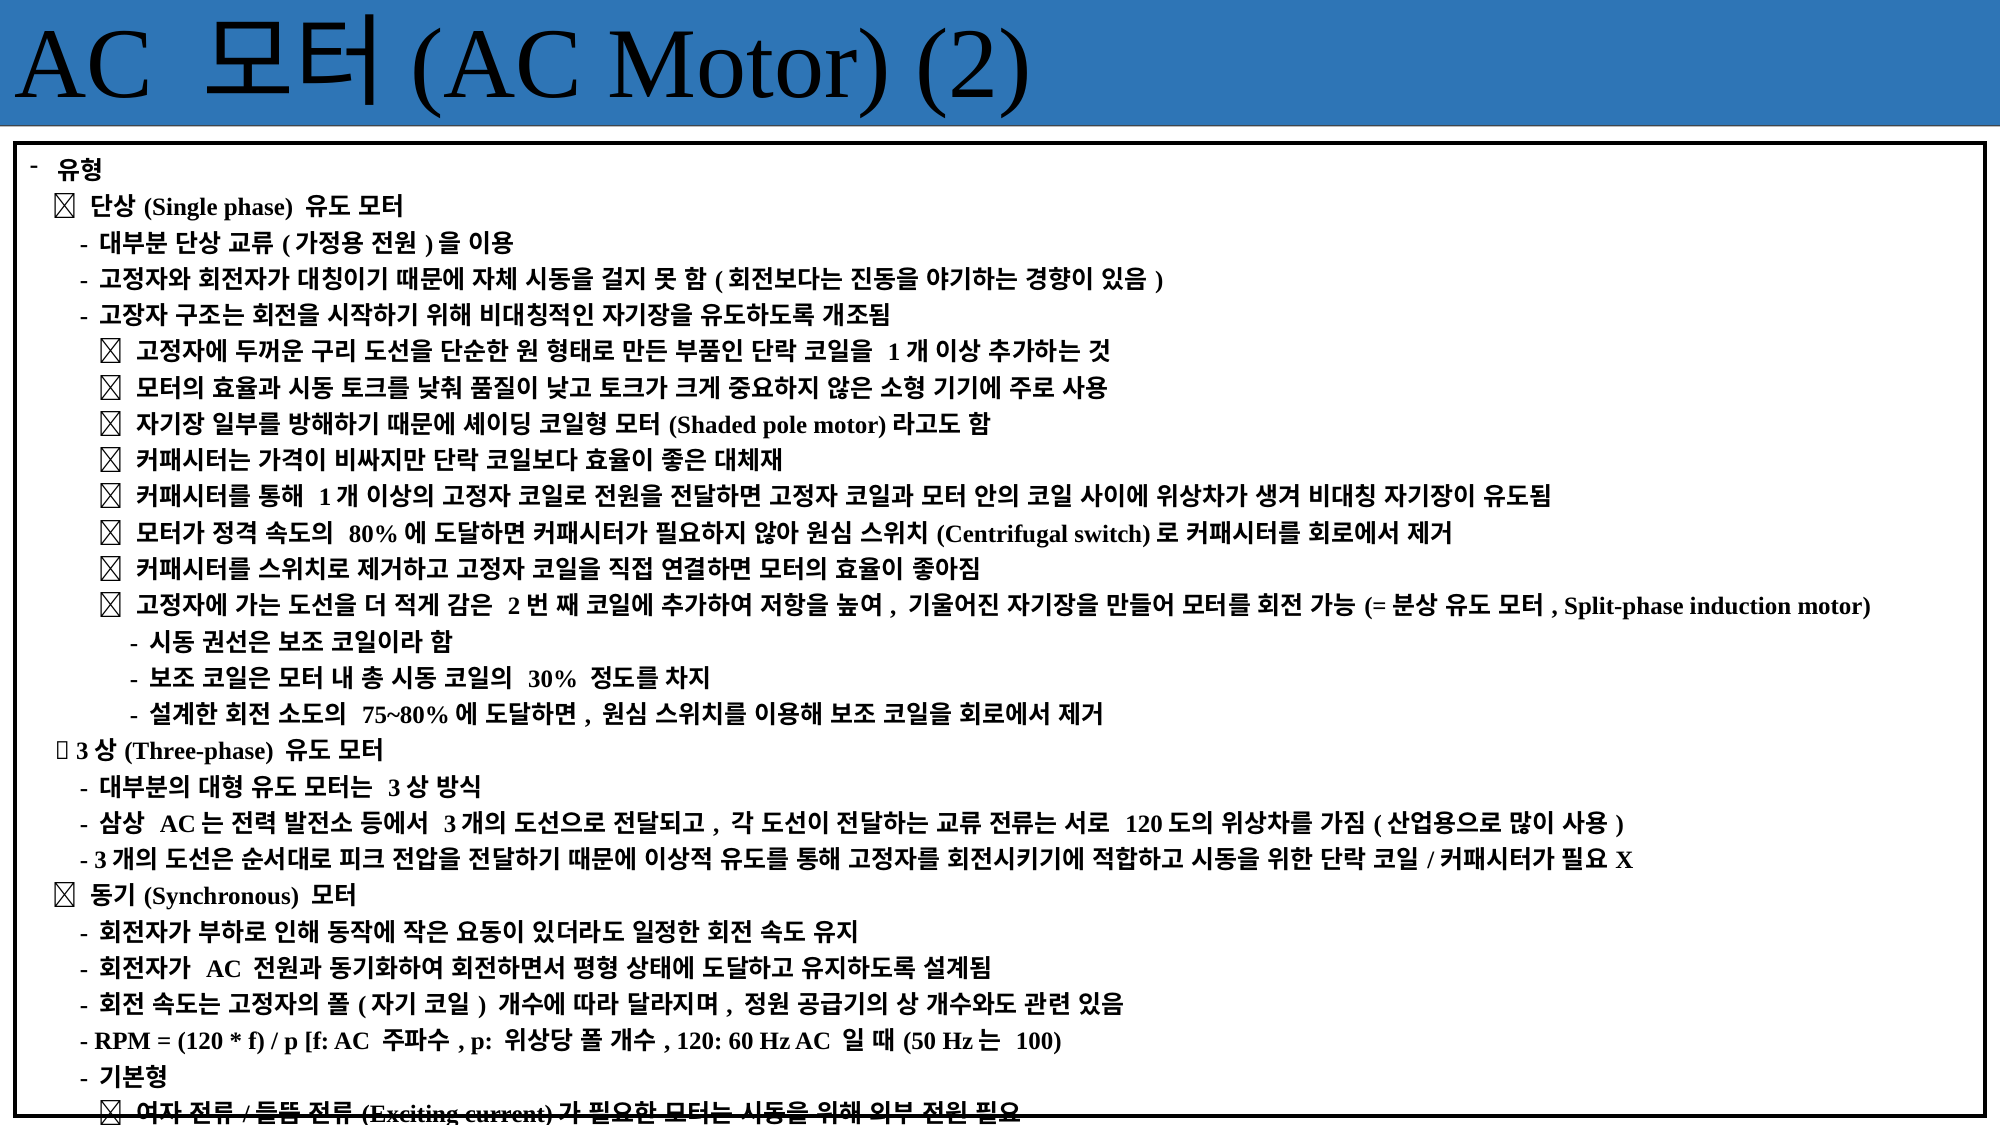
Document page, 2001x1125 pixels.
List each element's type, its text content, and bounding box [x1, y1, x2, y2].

text_box AC 모터(AC Motor) (2) [0, 0, 2000, 126]
table_header 유형  단상(Single phase) 유도 모터 - 대부분 단상 교류(가정용 전원)을 이용 - 고정자와 회전자가 대칭이기 때문에 자체 시동을 걸지 못 함(회전보다는 진동을 야기하는 경향이 있음) - 고장자 구조는 회전을 시작하기 위해 비대칭적인 자기장을 유도하도록 개조됨  고정자에 두꺼운 구리 도선을 단순한 원 형태로 만든 부품인 단락 코일을 1개 이상 추가하는 것  모터의 효율과 시동 토크를 낮춰 품질이 낮고 토크가 크게 중요하지 않은 소형 기기에 주로 사용  자기장 일부를 방해하기 때문에 셰이딩 코일형 모터(Shaded pole motor)라고도 함  커패시터는 가격이 비싸지만 단락 코일보다 효율이 좋은 대체재  커패시터를 통해 1개 이상의 고정자 코일로 전원을 전달하면 고정자 코일과 모터 안의 코일 사이에 위상차가 생겨 비대칭 자기장이 유도됨  모터가 정격 속도의 80%에 도달하면 커패시터가 필요하지 않아 원심 스위치(Centrifugal switch)로 커패시터를 회로에서 제거  커패시터를 스위치로 제거하고 고정자 코일을 직접 연결하면 모터의 효율이 좋아짐  고정자에 가는 도선을 더 적게 감은 2번 째 코일에 추가하여 저항을 높여, 기울어진 자기장을 만들어 모터를 회전 가능(=분상 유도 모터, Split-phase induction motor) - 시동 권선은 보조 코일이라 함 - 보조 코일은 모터 내 총 시동 코일의 30% 정도를 차지 - 설계한 회전 소도의 75~80%에 도달하면, 원심 스위치를 이용해 보조 코일을 회로에서 제거  3상(Three-phase) 유도 모터 - 대부분의 대형 유도 모터는 3상 방식 - 삼상 AC는 전력 발전소 등에서 3개의 도선으로 전달되고, 각 도선이 전달하는 교류 전류는 서로 120도의 위상차를 가짐(산업용으로 많이 사용) - 3개의 도선은 순서대로 피크 전압을 전달하기 때문에 이상적 유도를 통해 고정자를 회전시키기에 적합하고 시동을 위한 단락 코일/커패시터가 필요X  동기(Synchronous) 모터 - 회전자가 부하로 인해 동작에 작은 요동이 있더라도 일정한 회전 속도 유지 - 회전자가 AC 전원과 동기화하여 회전하면서 평형 상태에 도달하고 유지하도록 설계됨 - 회전 속도는 고정자의 폴(자기 코일) 개수에 따라 달라지며, 정원 공급기의 상 개수와도 관련 있음 - RPM = (120 * f) / p [f: AC 주파수, p: 위상당 폴 개수, 120: 60 Hz AC 일 때(50 Hz는 100) - 기본형  여자 전류/들뜸 전류(Exciting current)가 필요한 모터는 시동을 위해 외부 전원 필요  들뜸 전류가 필요하지 않은 모터는 자체 시동이 가능(전자제품에서 사용하는 일반적인 동기 모터) - 히스테리시스 모터  코발트강으로 만든 고형 회전자 캐스트를 포함  회전자는 보자력(Coercivity)이 강해 자화된 다음 자기장의 극을 바꾸기 위해 상당한 크기의 자기장이 필요  회전자 극성은 꾸준히 변하는 고정자 극성에 뒤처지게 되어 인력이 발생하면서 회전자가 회전(뒤처지는 극은 모터의 속도와 무관) [17, 145, 1983, 1114]
